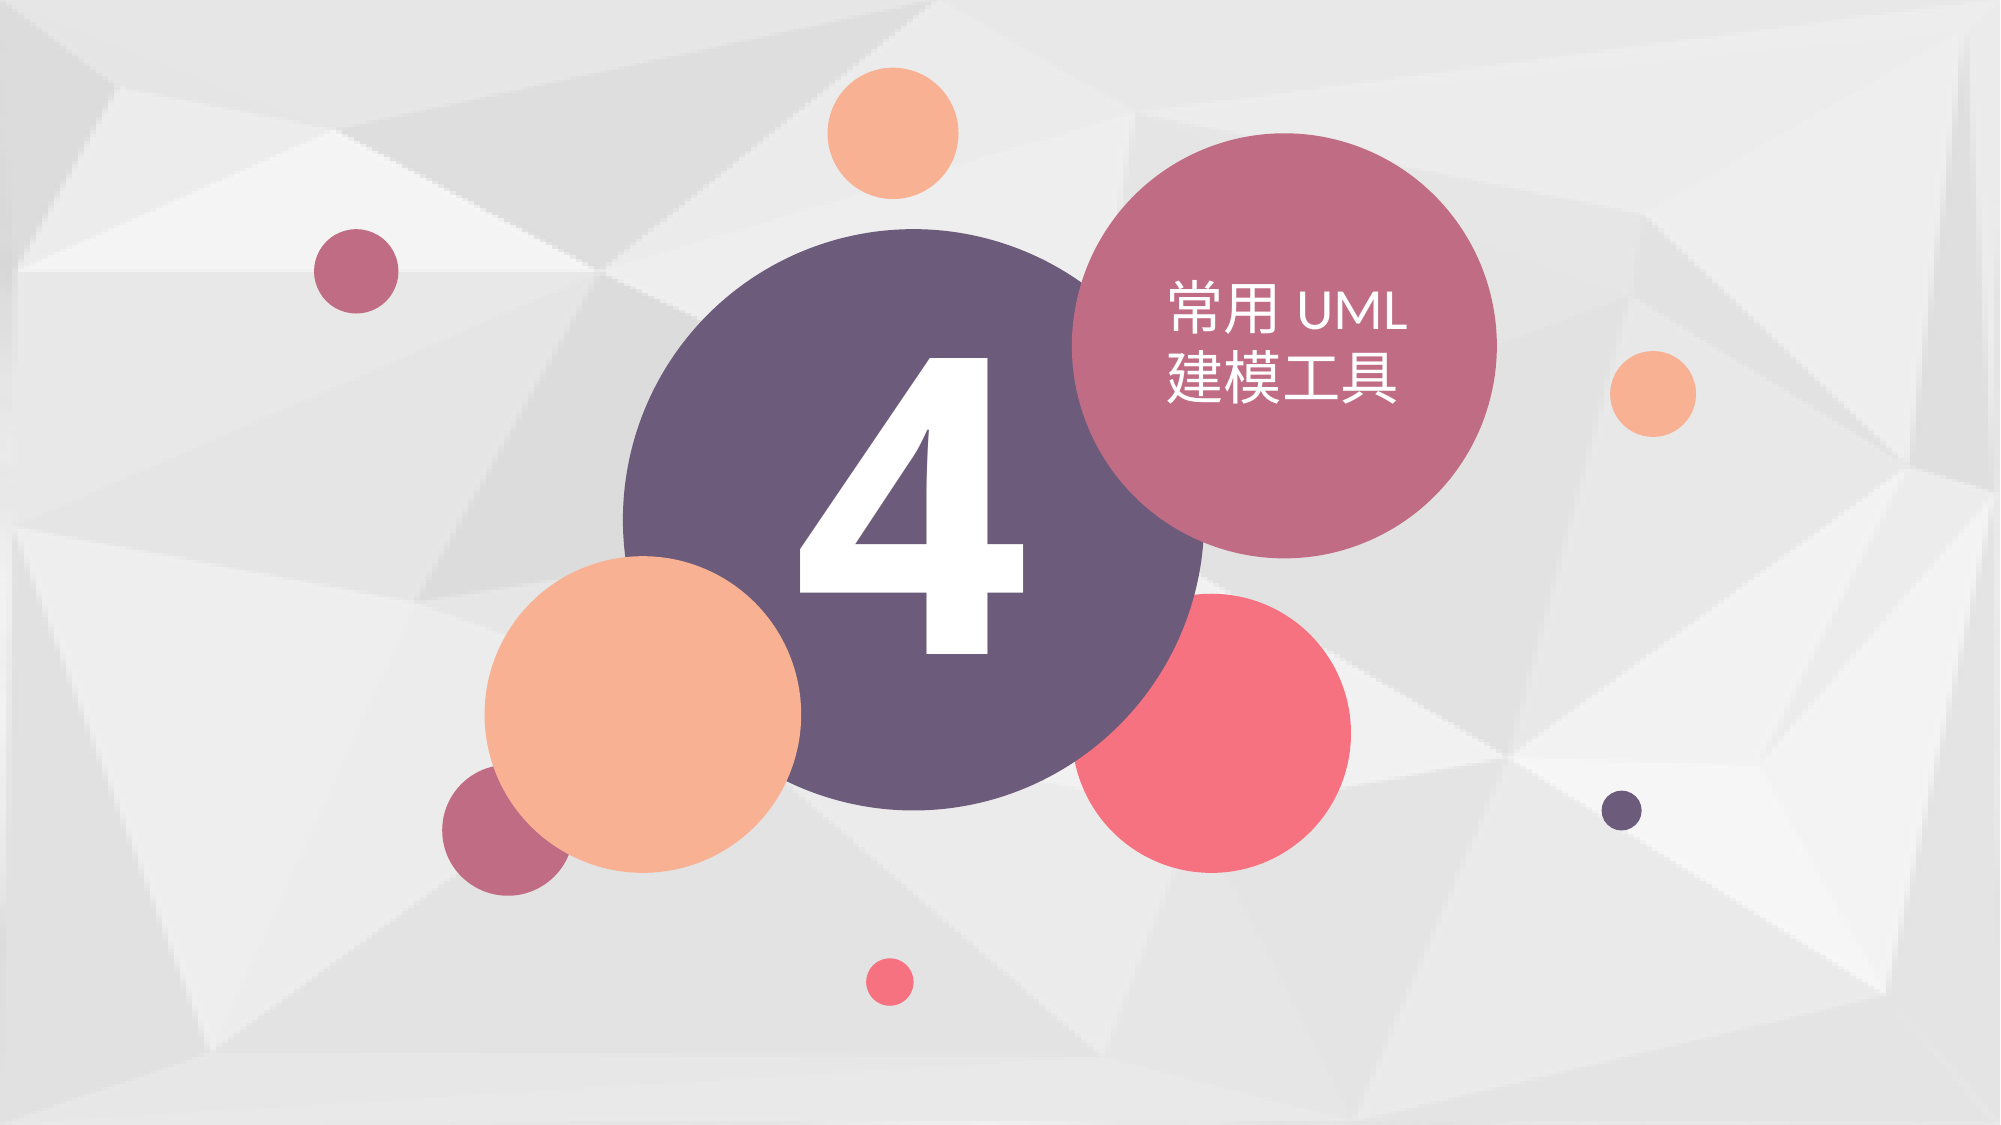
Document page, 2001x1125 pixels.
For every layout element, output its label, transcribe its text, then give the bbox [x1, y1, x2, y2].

text_box [866, 958, 914, 1006]
text_box [1601, 790, 1642, 831]
text_box [1610, 351, 1697, 437]
text_box 常用UML 建模工具 [1151, 263, 1423, 419]
text_box [442, 766, 569, 896]
picture [0, 0, 2001, 1125]
text_box [787, 261, 1204, 811]
text_box [622, 262, 778, 630]
text_box [1071, 133, 1497, 559]
text_box [1075, 593, 1352, 873]
text_box [314, 229, 399, 314]
text_box 4 [778, 232, 1046, 745]
text_box [484, 556, 799, 873]
text_box [827, 67, 959, 200]
